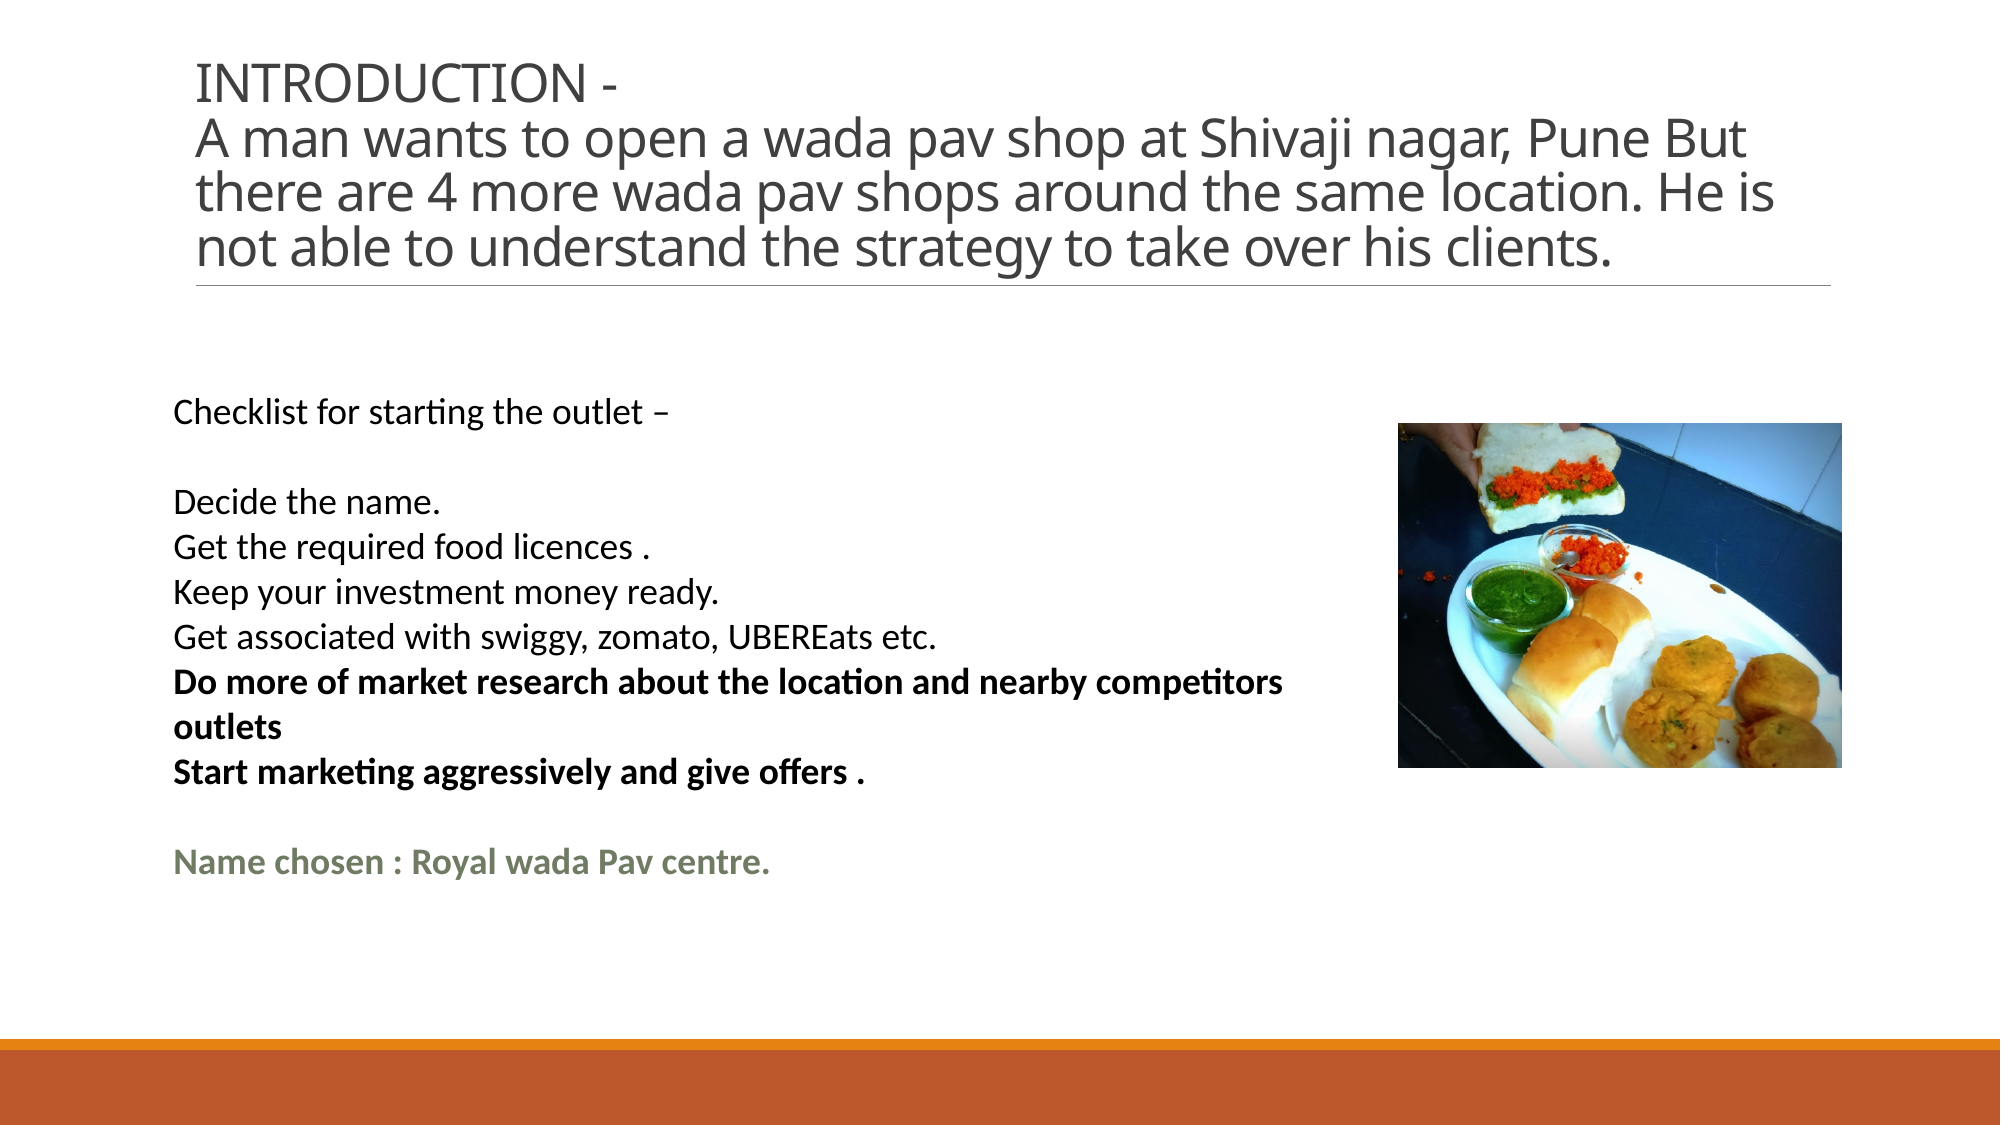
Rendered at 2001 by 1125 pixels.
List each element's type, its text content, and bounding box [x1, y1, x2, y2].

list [1398, 423, 1843, 768]
title INTRODUCTION - A man wants to open a wada pav shop at Shivaji nagar, Pune But there are 4 more wada pav shops around the same location. He is not able to understand the strategy to take over his clients. [180, 47, 1830, 285]
text_box Checklist for starting the outlet – Decide the name. Get the required food licences . Keep your investment money ready. Get associated with swiggy, zomato, UBEREats etc. Do more of market research about the location and nearby competitors outlets Start marketing aggressively and give offers . Name chosen : Royal wada Pav centre. [158, 379, 1338, 979]
